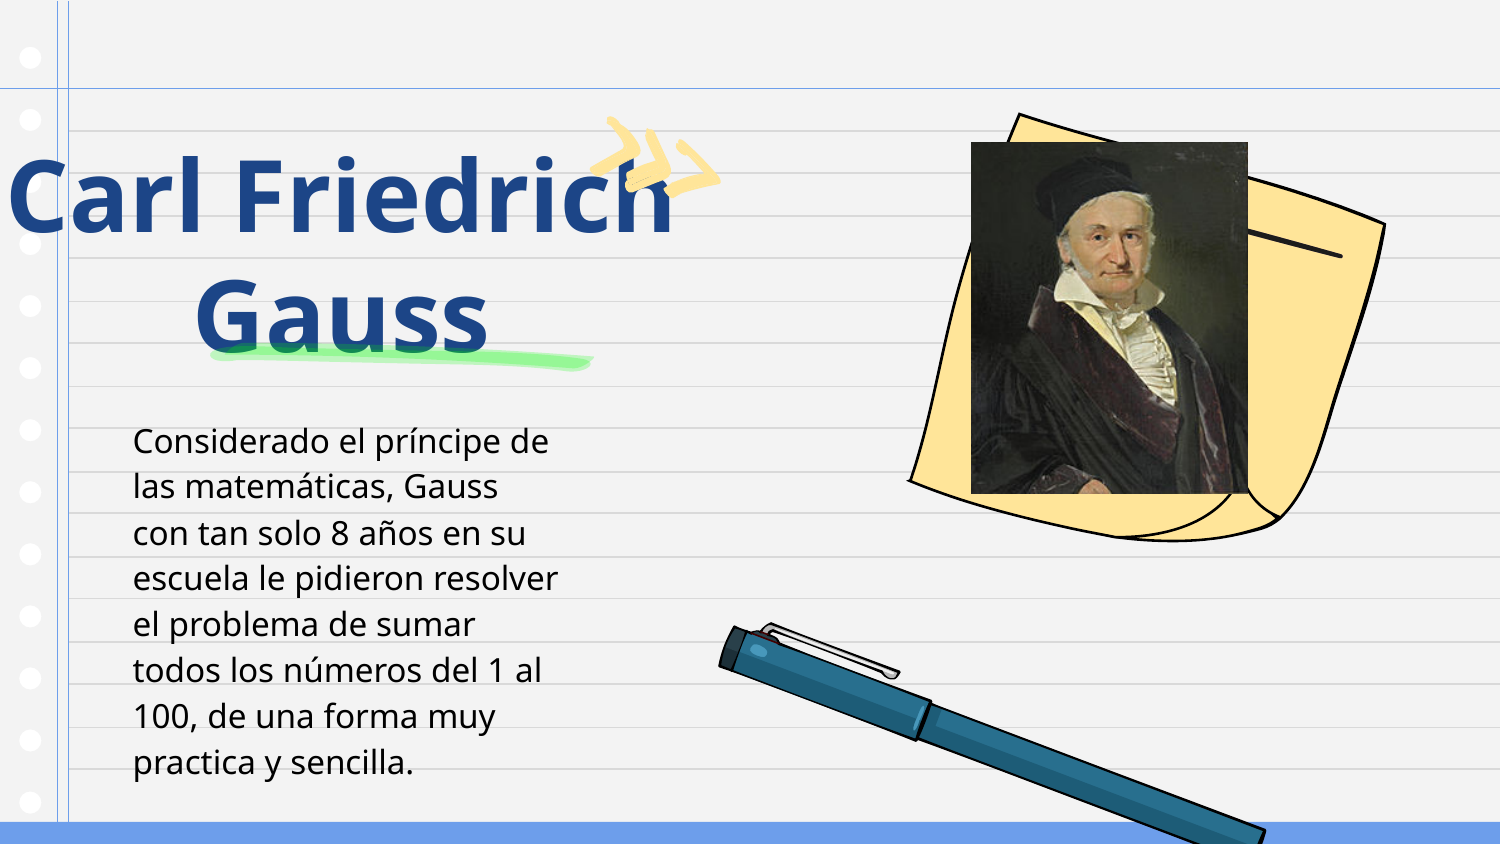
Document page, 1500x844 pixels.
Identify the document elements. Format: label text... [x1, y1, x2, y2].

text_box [708, 667, 1280, 814]
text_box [943, 148, 1354, 544]
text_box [591, 132, 725, 202]
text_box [208, 342, 601, 372]
title Carl Friedrich Gauss [0, 227, 701, 428]
picture [971, 142, 1248, 494]
list Considerado el príncipe de las matemáticas, Gauss con tan solo 8 años en su escuela le pidieron resolver el problema de sumar todos los números del 1 al 100, de una forma muy practica y sencilla. [117, 398, 579, 589]
